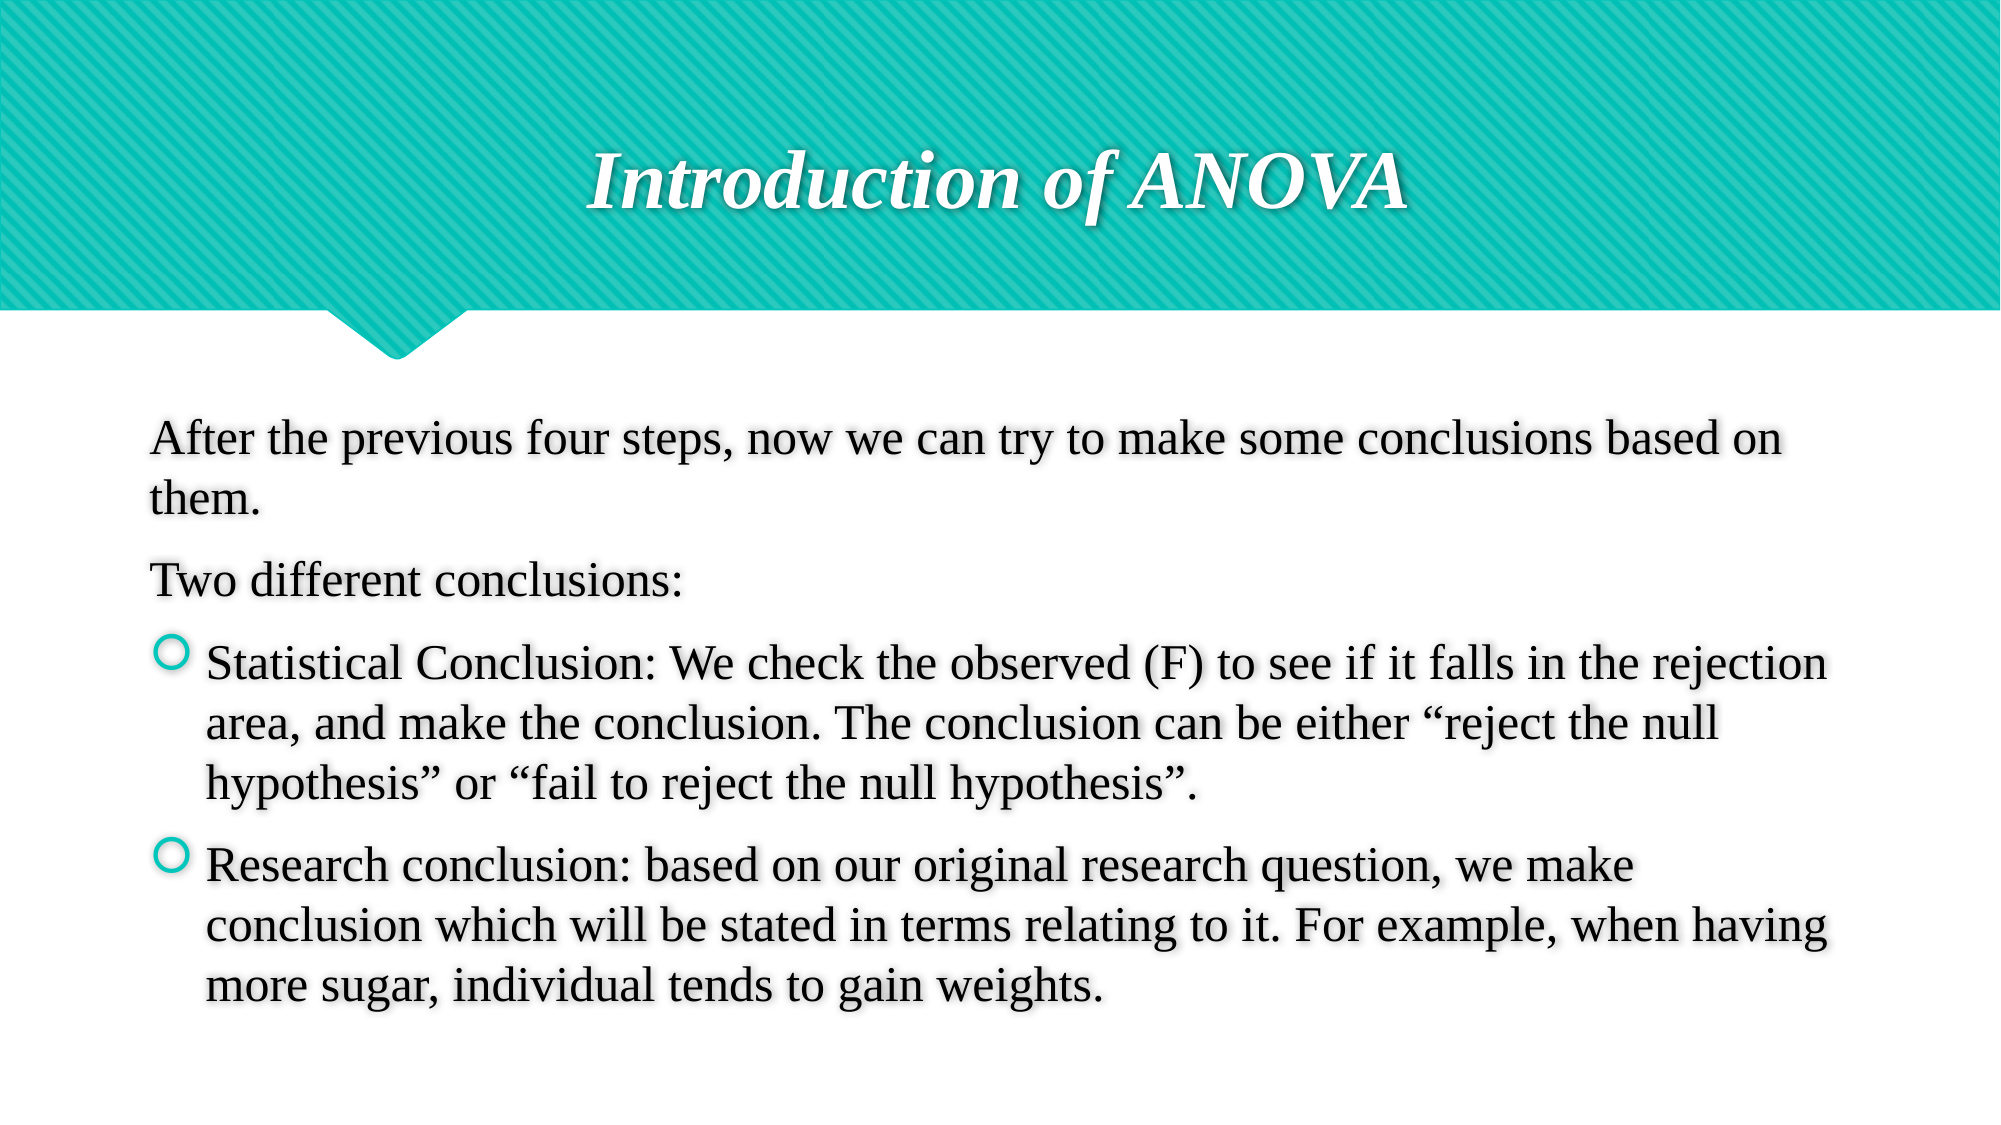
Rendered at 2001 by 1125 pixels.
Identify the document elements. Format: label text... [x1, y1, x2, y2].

title Introduction of ANOVA [132, 73, 1868, 233]
list After the previous four steps, now we can try to make some conclusions based on them. Two different conclusions: Statistical Conclusion: We check the observed (F) to see if it falls in the rejection area, and make the conclusion. The conclusion can be either “reject the null hypothesis” or “fail to reject the null hypothesis”. Research conclusion: based on our original research question, we make conclusion which will be stated in terms relating to it. For example, when having more sugar, individual tends to gain weights. [134, 364, 1866, 1052]
